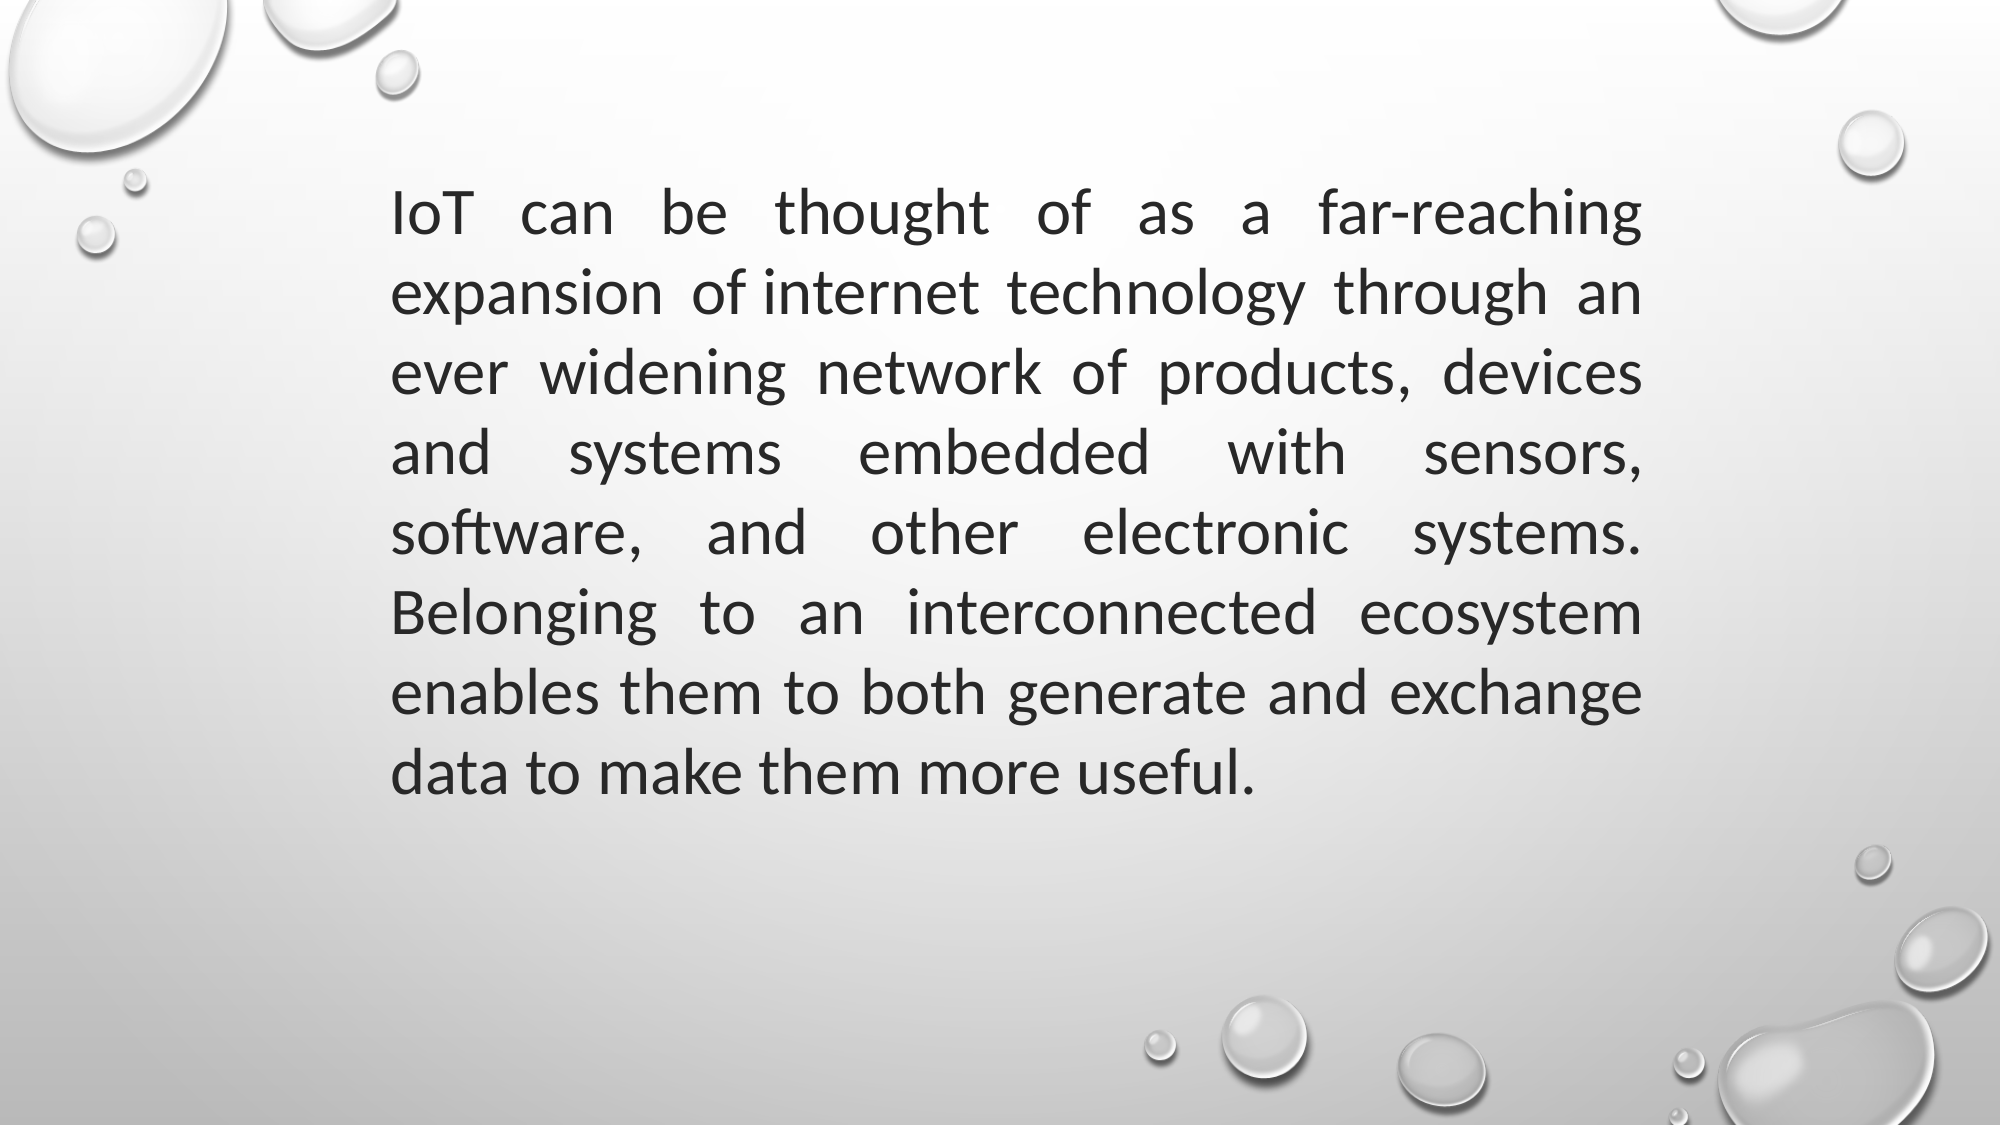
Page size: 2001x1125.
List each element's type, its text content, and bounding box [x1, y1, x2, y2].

text_box IoT can be thought of as a far-reaching expansion of internet technology through an ever widening network of products, devices and systems embedded with sensors, software, and other electronic systems. Belonging to an interconnected ecosystem enables them to both generate and exchange data to make them more useful. [375, 160, 1660, 816]
picture [0, 0, 2000, 1125]
